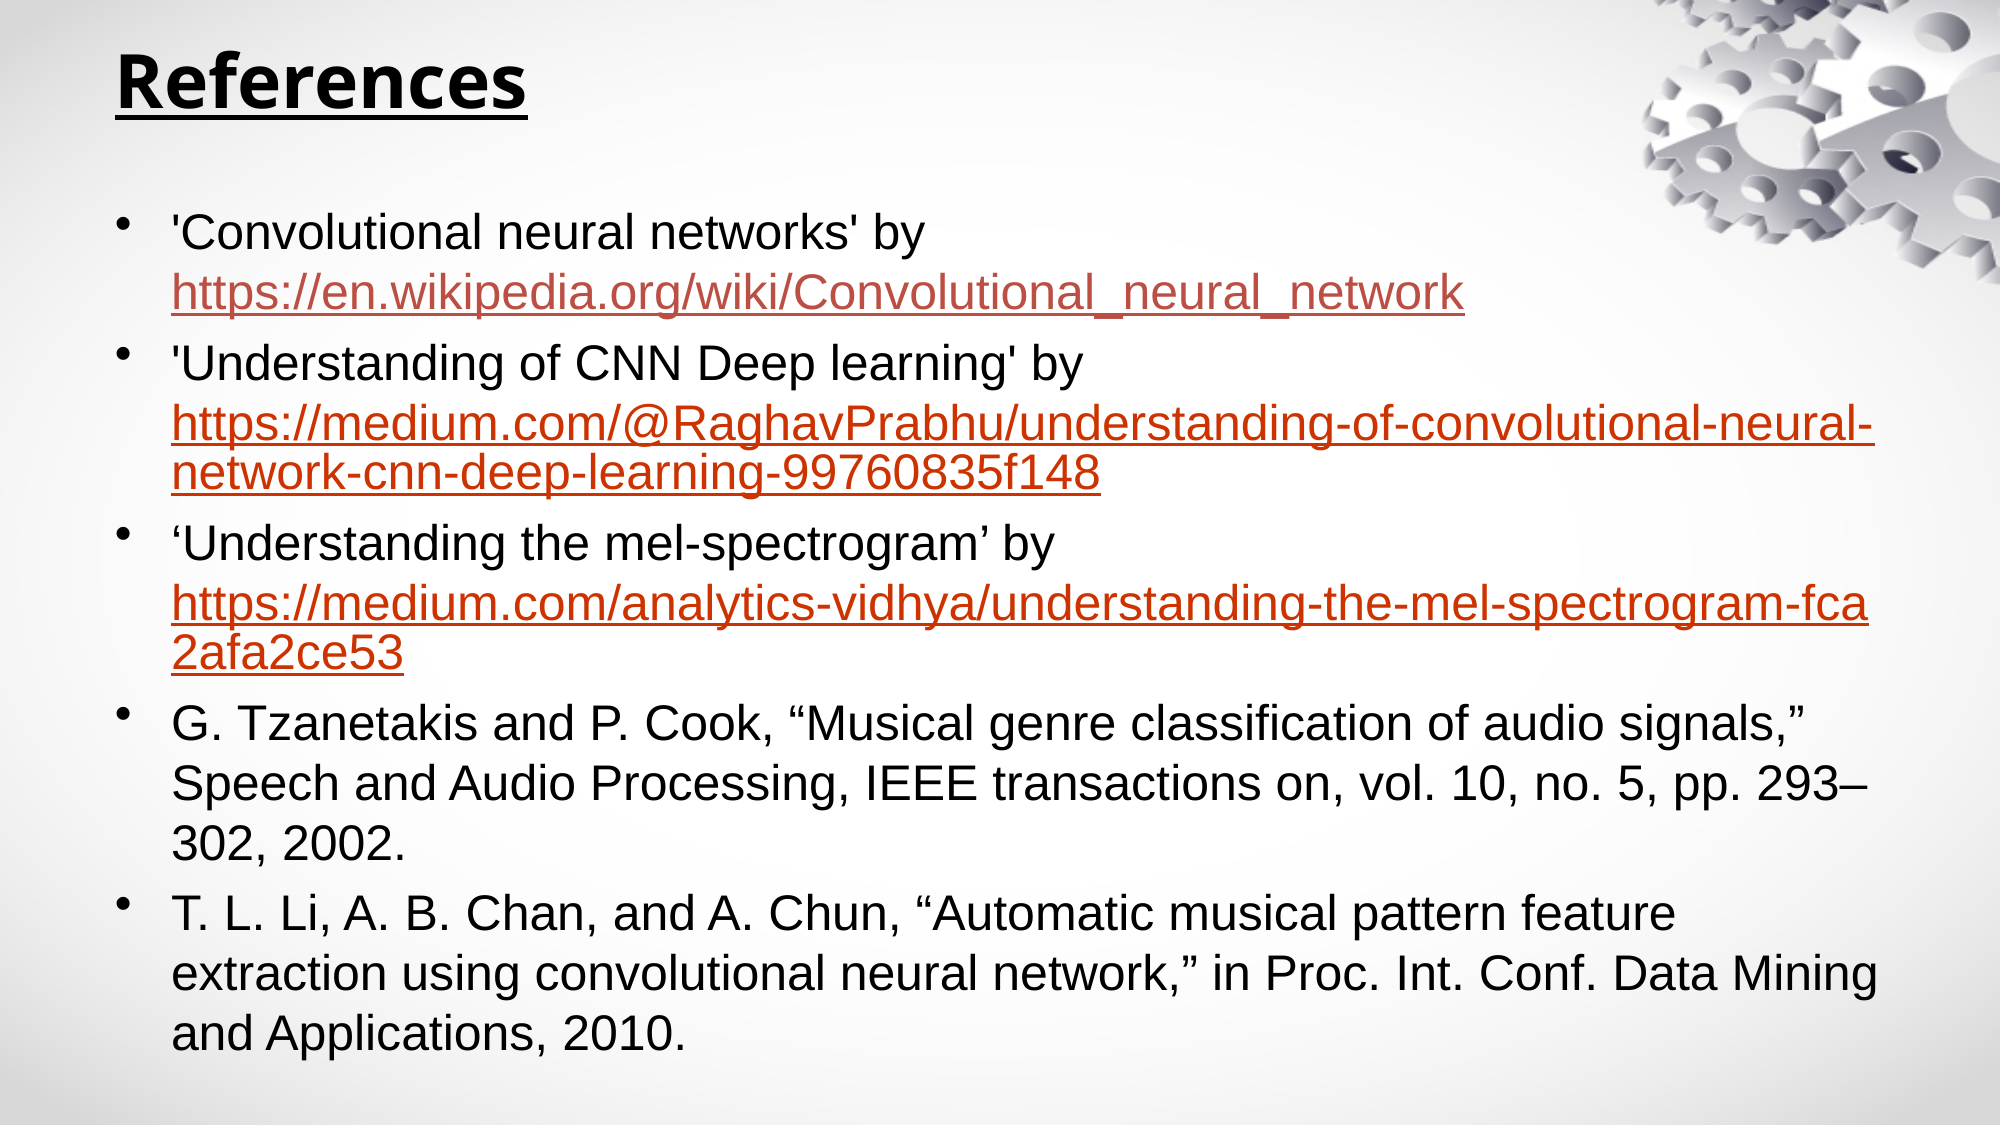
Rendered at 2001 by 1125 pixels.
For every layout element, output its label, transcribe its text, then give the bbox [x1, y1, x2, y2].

list 'Convolutional neural networks' by https://en.wikipedia.org/wiki/Convolutional_neural_network 'Understanding of CNN Deep learning' by https://medium.com/@RaghavPrabhu/understanding-of-convolutional-neural-network-cnn-deep-learning-99760835f148 ‘Understanding the mel-spectrogram’ by https://medium.com/analytics-vidhya/understanding-the-mel-spectrogram-fca2afa2ce53 G. Tzanetakis and P. Cook, “Musical genre classification of audio signals,” Speech and Audio Processing, IEEE transactions on, vol. 10, no. 5, pp. 293–302, 2002. T. L. Li, A. B. Chan, and A. Chun, “Automatic musical pattern feature extraction using convolutional neural network,” in Proc. Int. Conf. Data Mining and Applications, 2010. [99, 192, 1901, 1125]
picture [0, 0, 2000, 1125]
title References [99, 30, 1901, 127]
